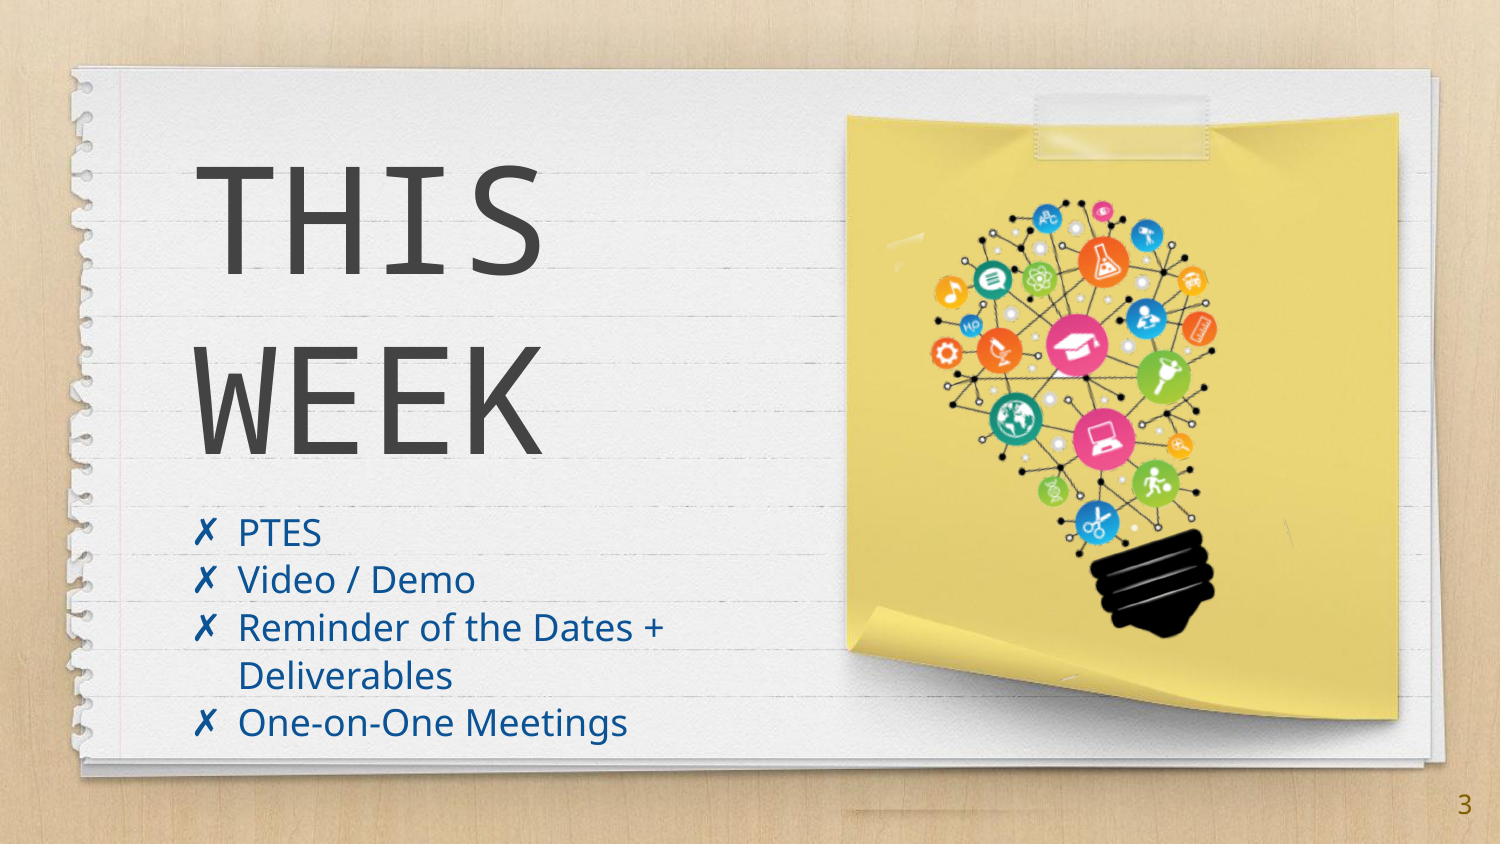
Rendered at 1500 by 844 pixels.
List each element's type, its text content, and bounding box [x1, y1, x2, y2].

title THIS WEEK [175, 109, 759, 300]
subtitle PTES Video / Demo Reminder of the Dates + Deliverables One-on-One Meetings [175, 491, 759, 674]
slide_number 3 [1429, 767, 1500, 844]
picture [0, 0, 1500, 844]
